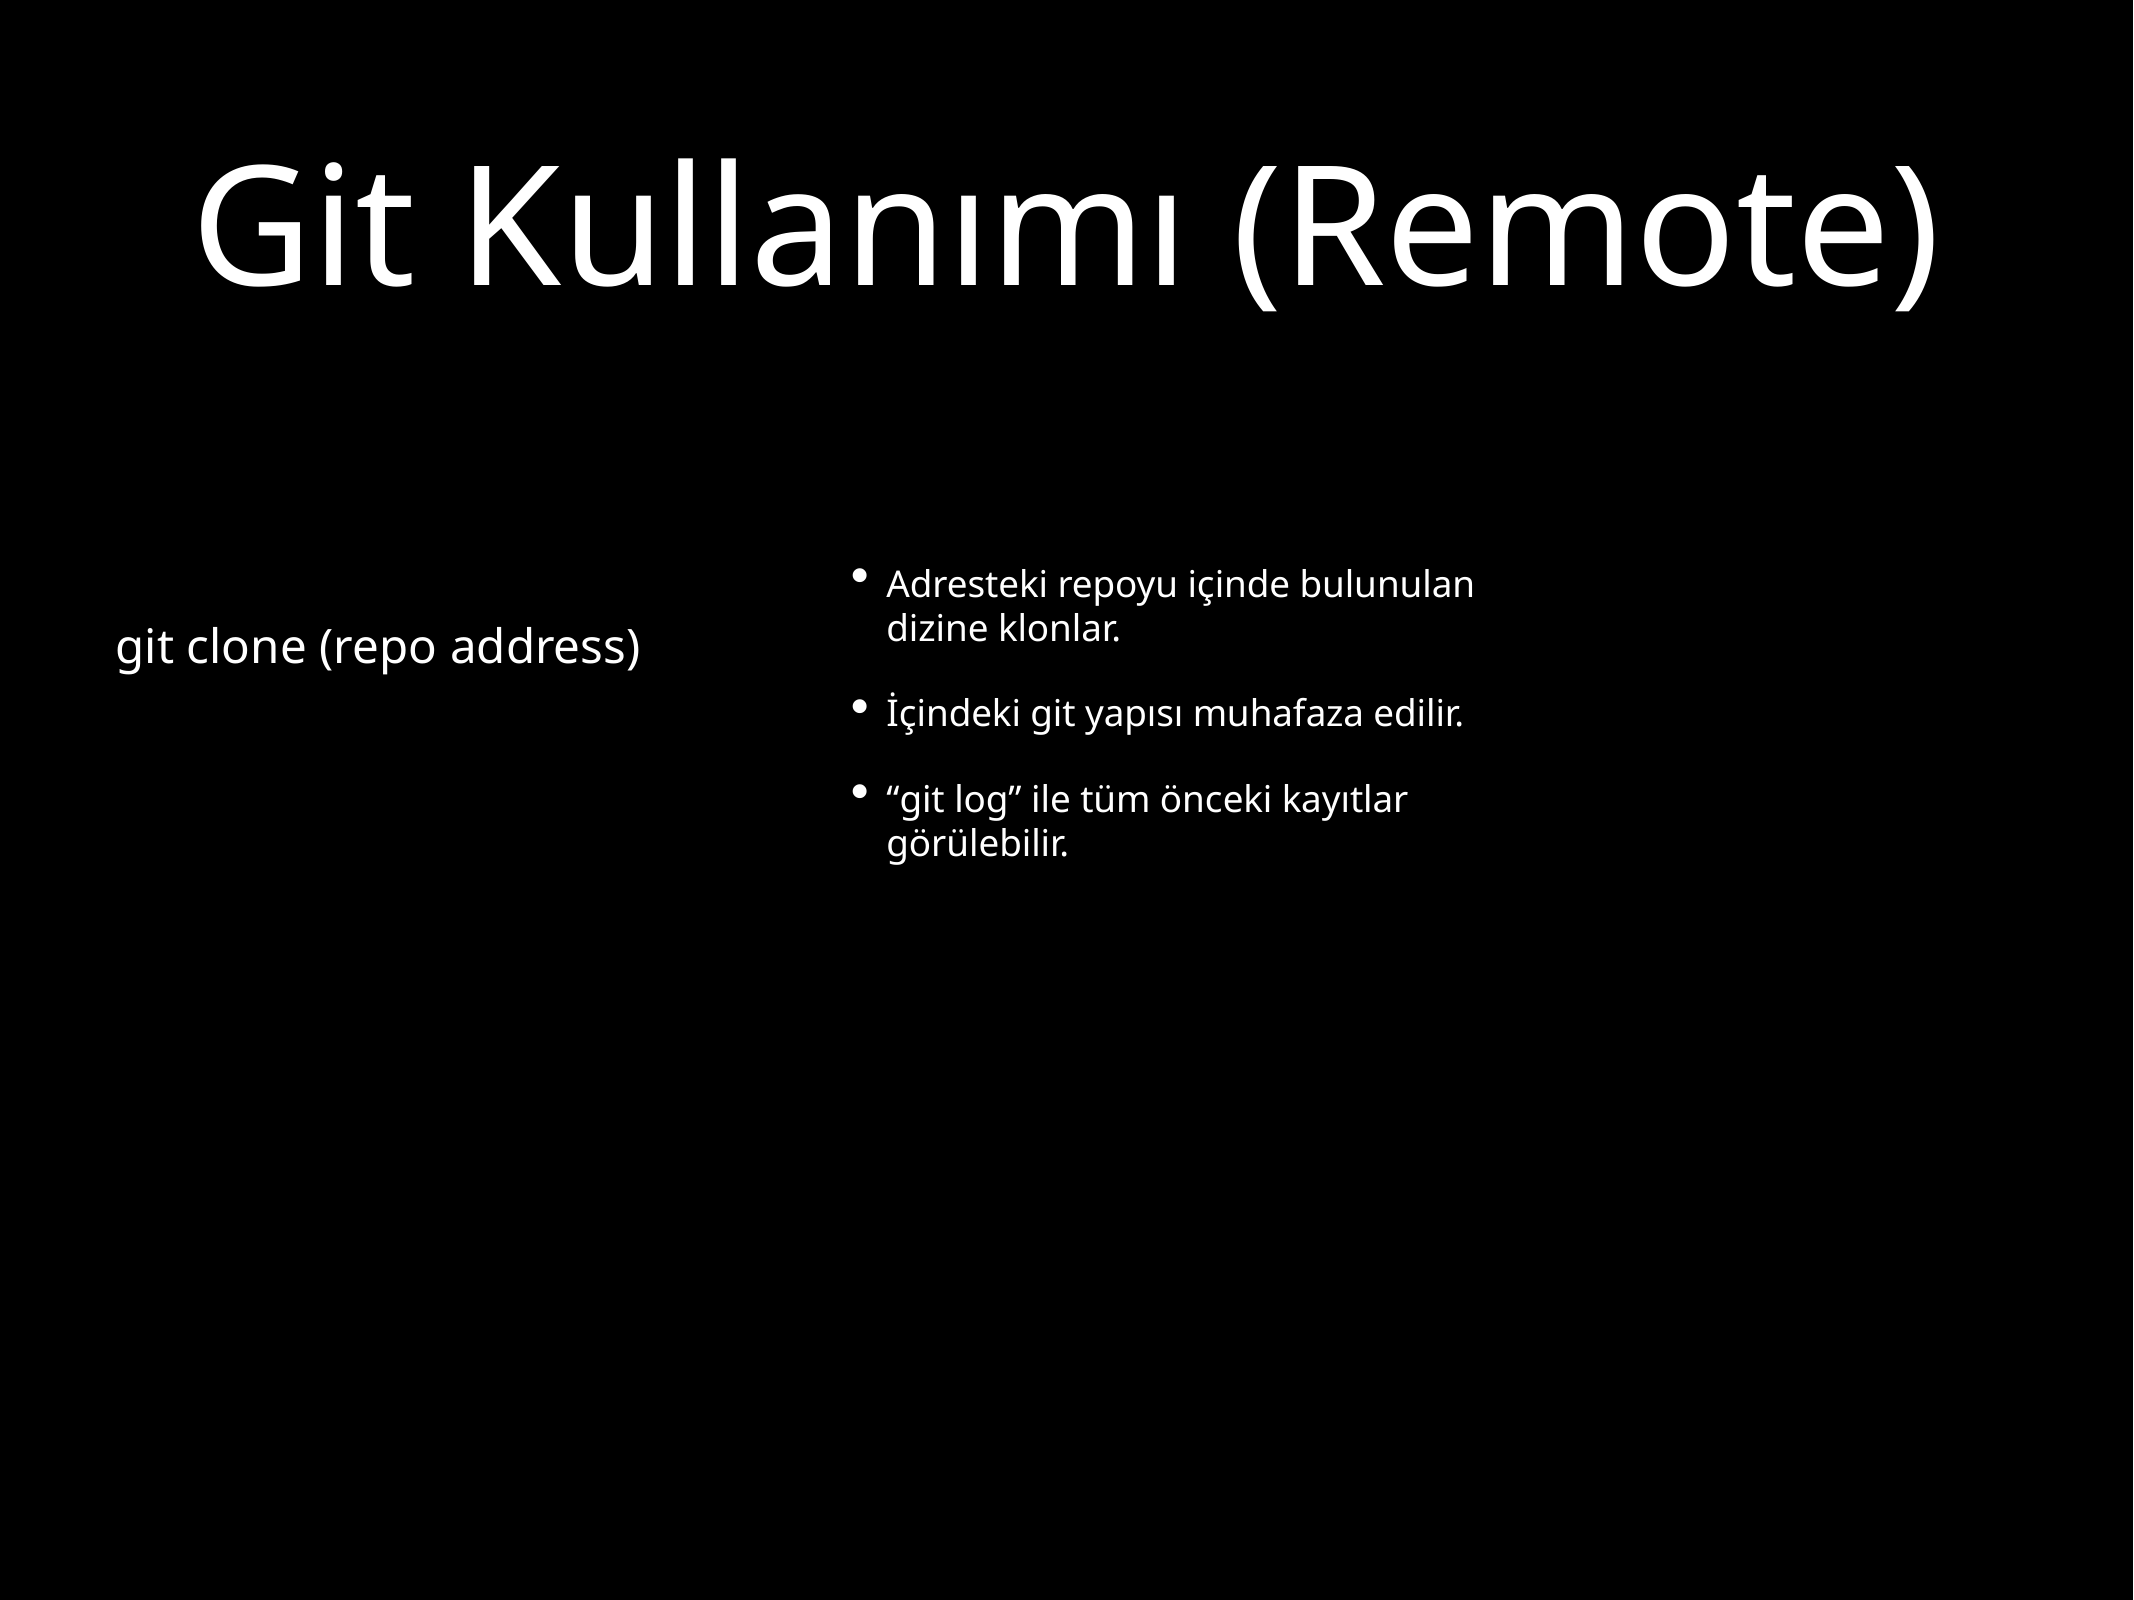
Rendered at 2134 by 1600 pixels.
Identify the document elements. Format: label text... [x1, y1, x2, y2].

list Adresteki repoyu içinde bulunulan dizine klonlar. İçindeki git yapısı muhafaza edilir. “git log” ile tüm önceki kayıtlar görülebilir. [842, 573, 1588, 851]
text_box git clone (repo address) [60, 587, 697, 702]
title Git Kullanımı (Remote) [155, 41, 1978, 397]
